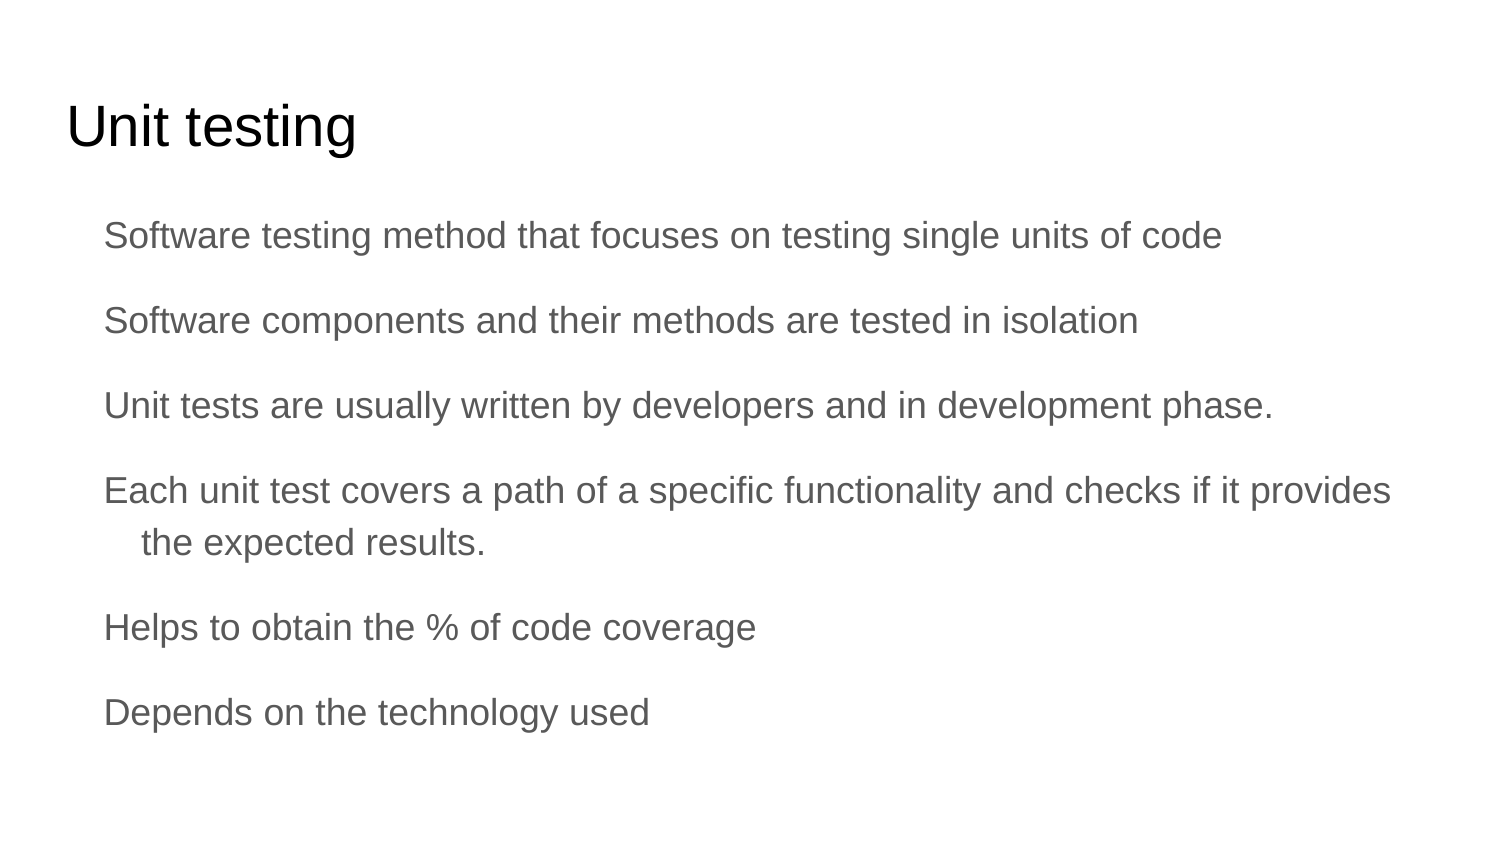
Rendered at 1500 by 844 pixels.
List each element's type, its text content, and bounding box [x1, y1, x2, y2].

title Unit testing [51, 72, 1449, 167]
list Software testing method that focuses on testing single units of code Software components and their methods are tested in isolation Unit tests are usually written by developers and in development phase. Each unit test covers a path of a specific functionality and checks if it provides the expected results. Helps to obtain the % of code coverage Depends on the technology used [51, 189, 1449, 750]
